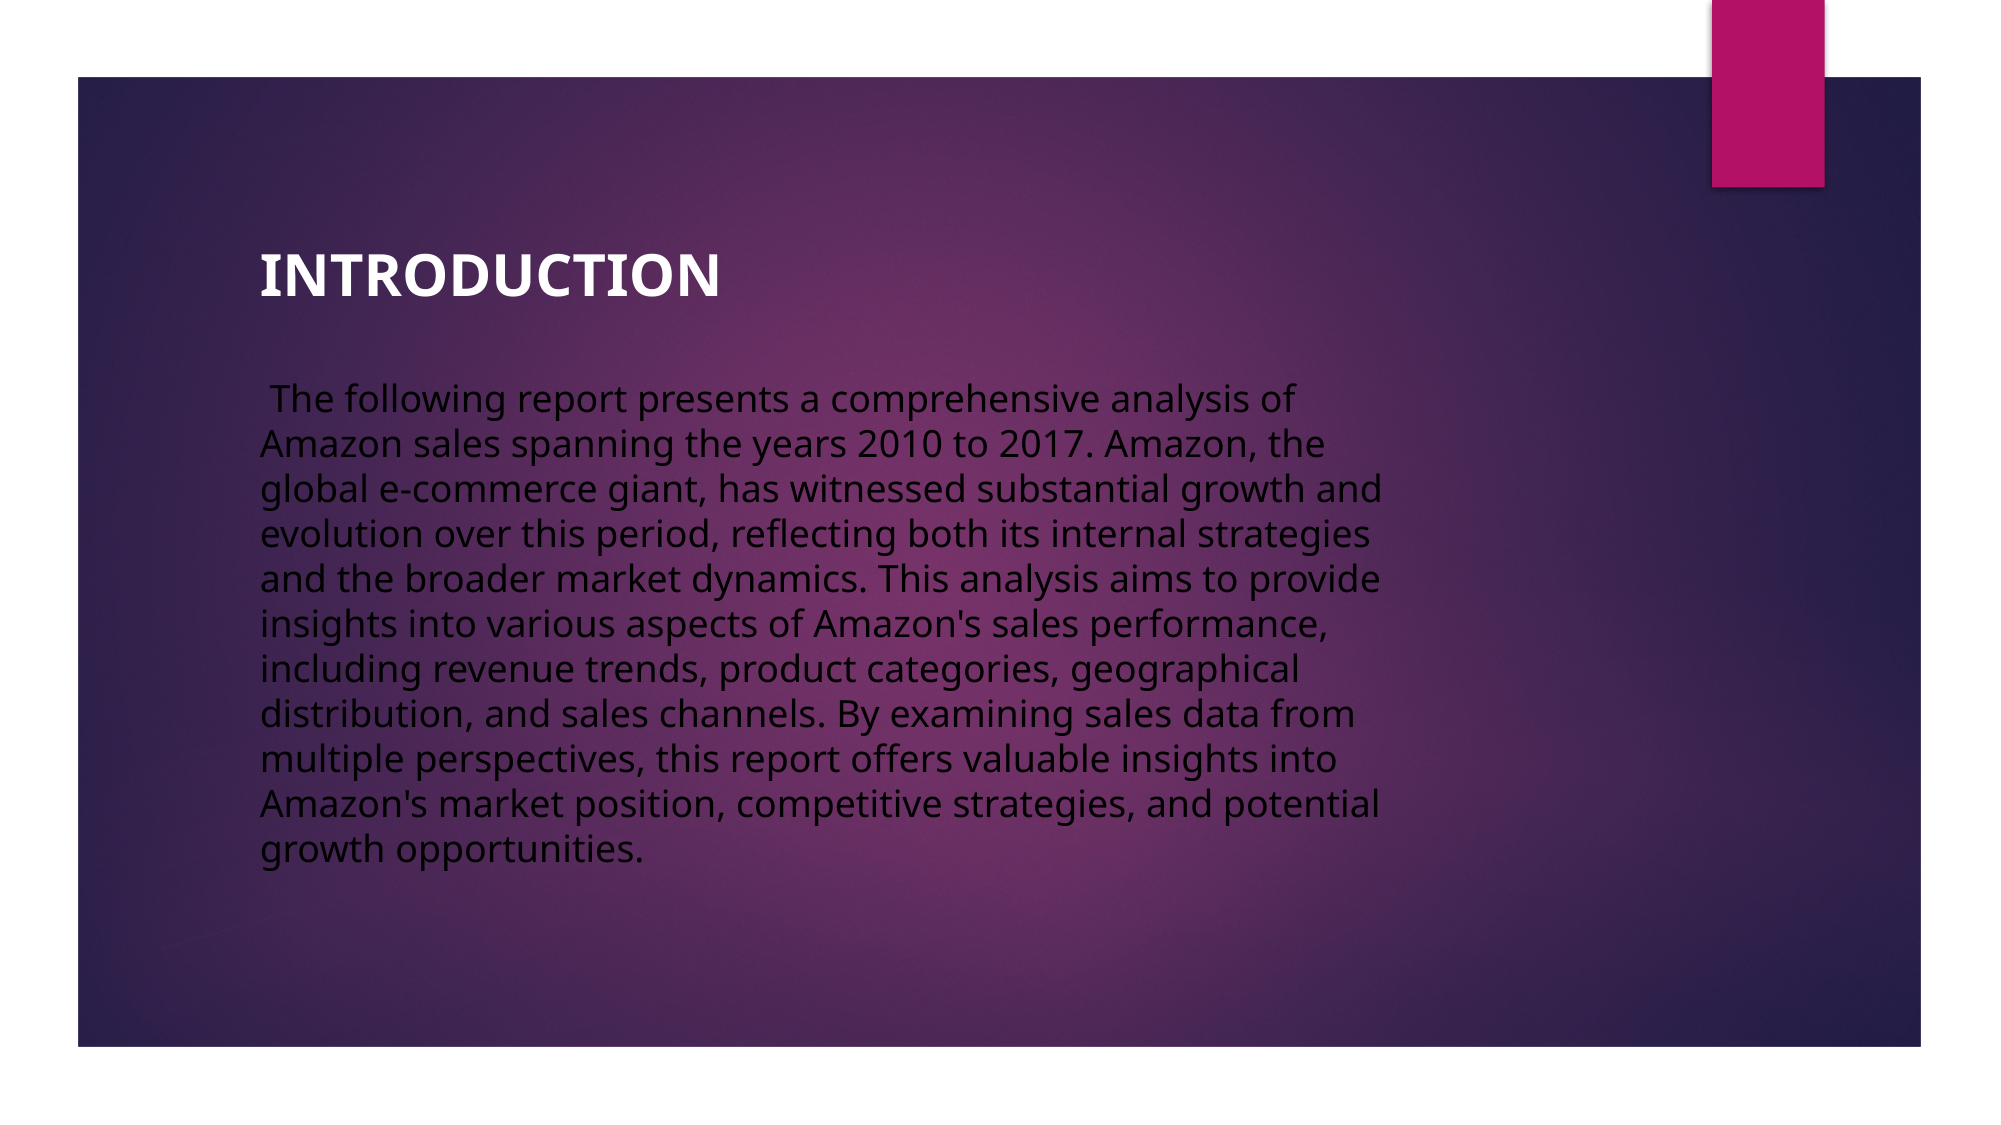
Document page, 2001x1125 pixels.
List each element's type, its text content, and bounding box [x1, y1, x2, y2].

text_box The following report presents a comprehensive analysis of Amazon sales spanning the years 2010 to 2017. Amazon, the global e-commerce giant, has witnessed substantial growth and evolution over this period, reflecting both its internal strategies and the broader market dynamics. This analysis aims to provide insights into various aspects of Amazon's sales performance, including revenue trends, product categories, geographical distribution, and sales channels. By examining sales data from multiple perspectives, this report offers valuable insights into Amazon's market position, competitive strategies, and potential growth opportunities. [245, 367, 1445, 878]
text_box INTRODUCTION [245, 230, 831, 315]
